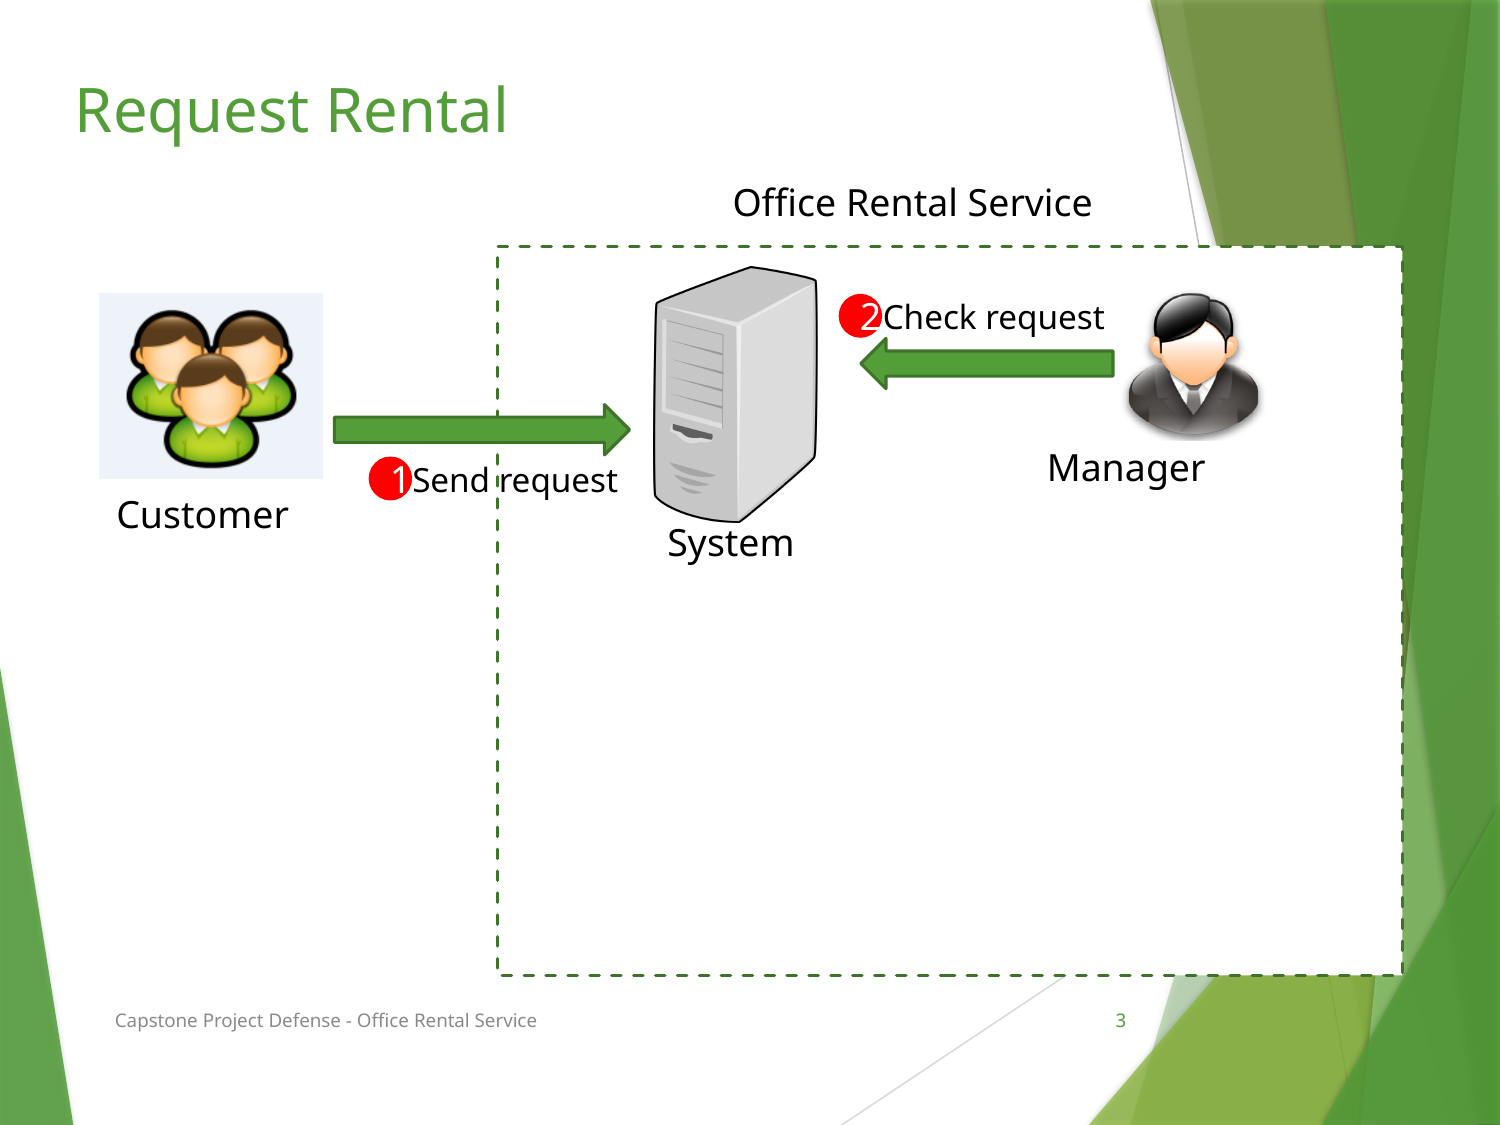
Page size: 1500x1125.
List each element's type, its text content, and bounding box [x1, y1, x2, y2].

text_box System [652, 532, 810, 572]
text_box 1 [368, 456, 413, 501]
text_box Manager [1032, 436, 1362, 497]
text_box [859, 344, 1105, 391]
title Request Rental [59, 63, 671, 202]
text_box Office Rental Service [644, 171, 1181, 231]
text_box [496, 245, 1404, 977]
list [99, 292, 324, 480]
footer Capstone Project Defense - Office Rental Service [99, 991, 859, 1051]
text_box Send request [362, 452, 634, 507]
picture [652, 266, 819, 524]
text_box 2 [838, 293, 883, 338]
text_box Customer [101, 488, 304, 544]
slide_number 3 [1057, 991, 1142, 1051]
text_box Check request [833, 288, 1107, 344]
text_box [332, 403, 631, 457]
picture [1110, 286, 1277, 441]
